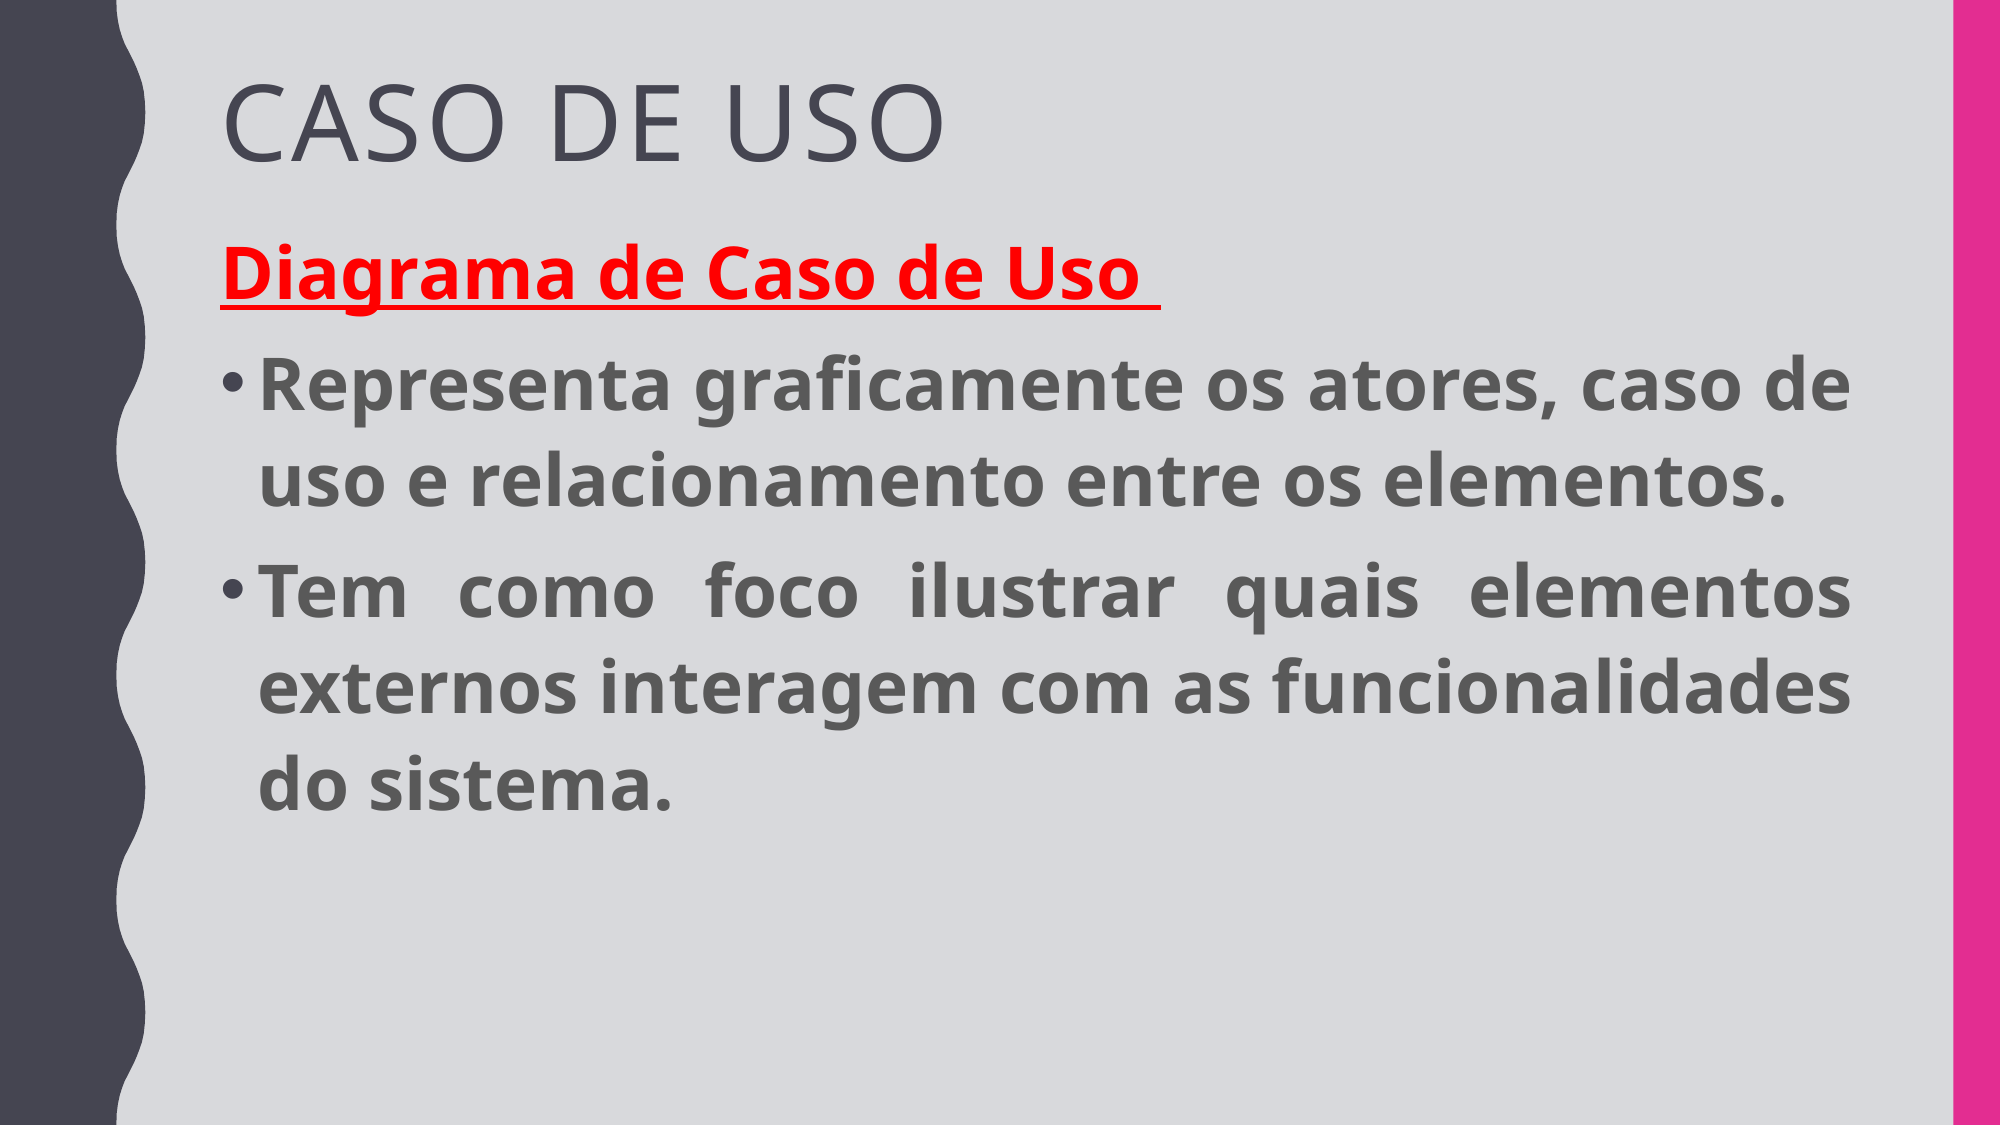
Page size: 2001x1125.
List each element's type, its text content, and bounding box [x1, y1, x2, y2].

title Caso de uso [205, 62, 1875, 308]
list Diagrama de Caso de Uso Representa graficamente os atores, caso de uso e relacionamento entre os elementos. Tem como foco ilustrar quais elementos externos interagem com as funcionalidades do sistema. [205, 210, 1870, 959]
